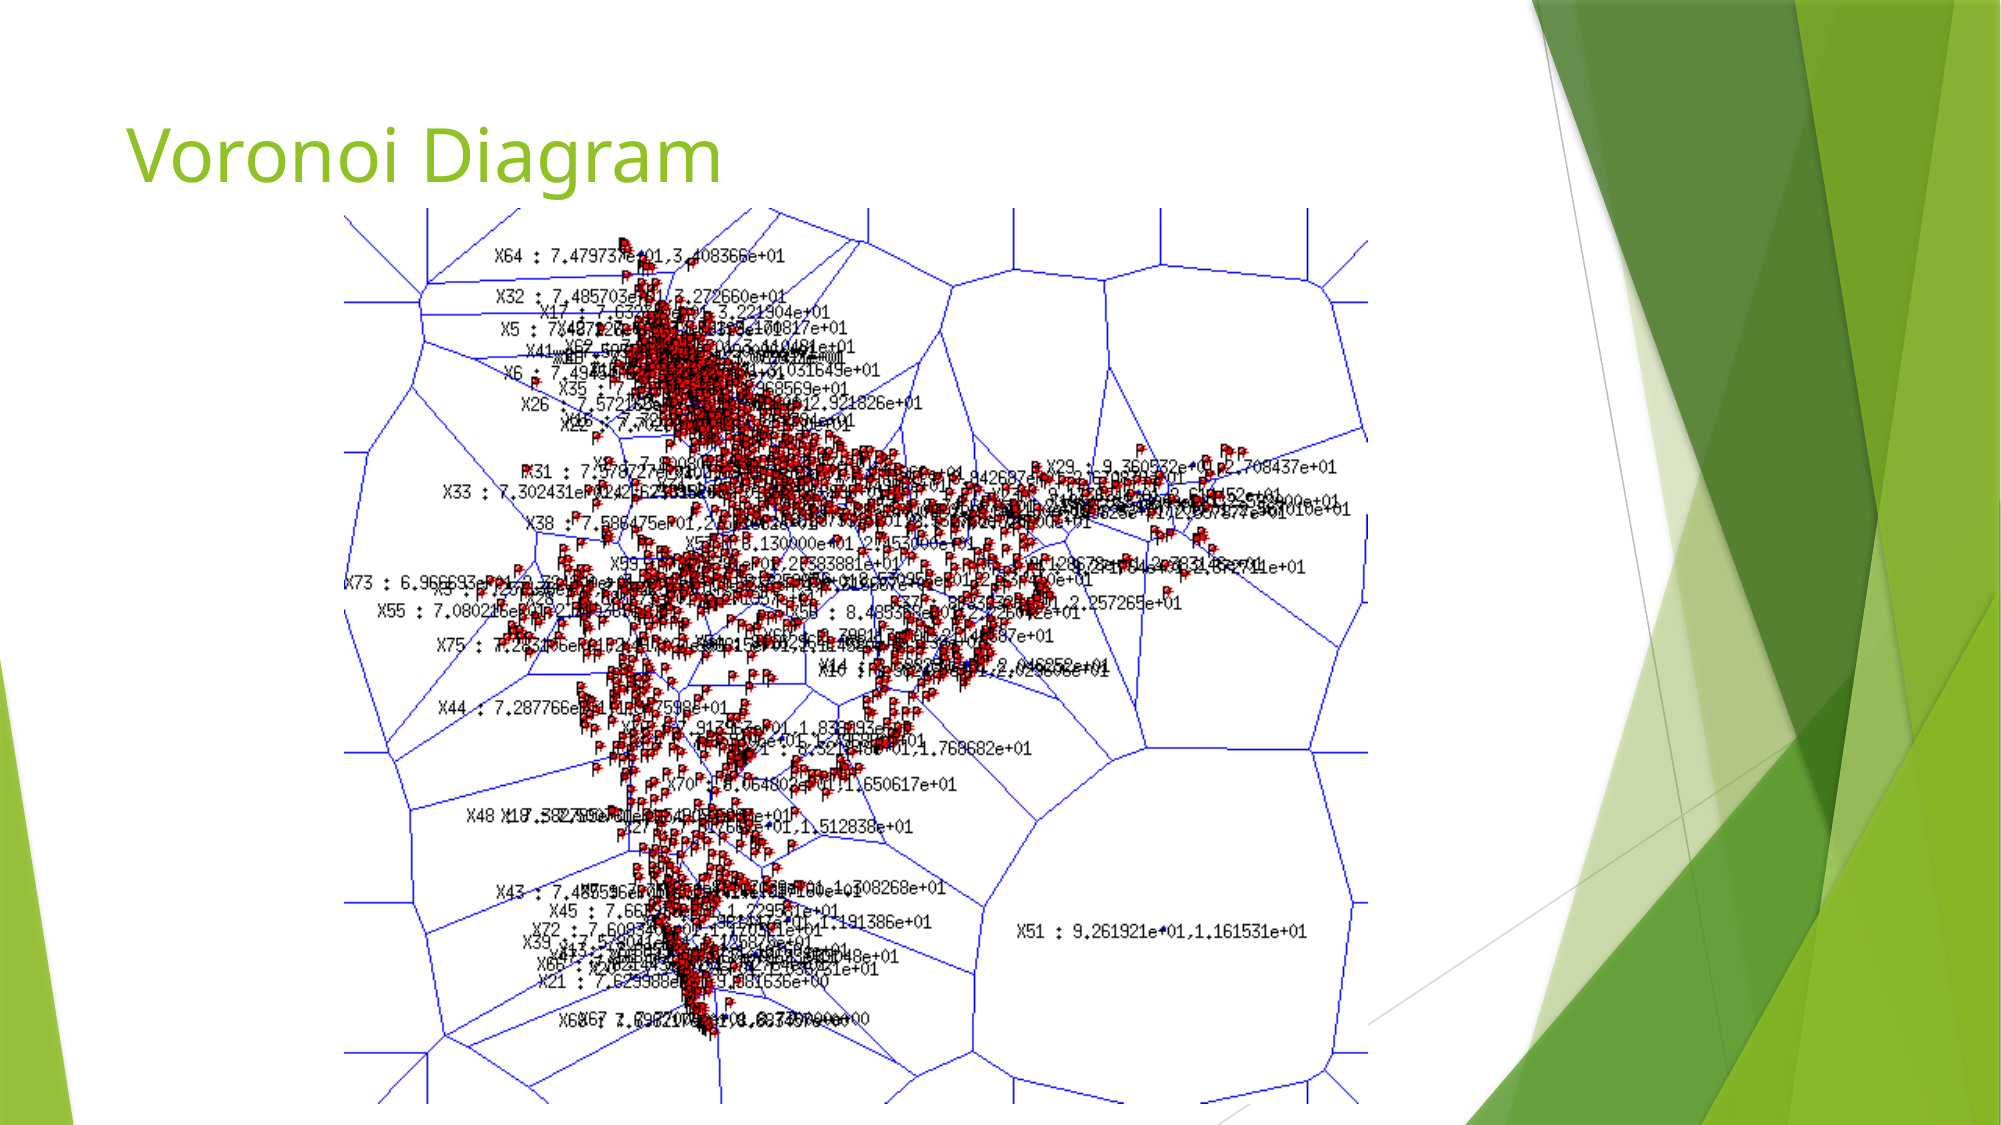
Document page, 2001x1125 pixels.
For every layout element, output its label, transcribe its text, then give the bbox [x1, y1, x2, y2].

picture [344, 207, 1369, 1105]
title Voronoi Diagram [111, 99, 1522, 317]
